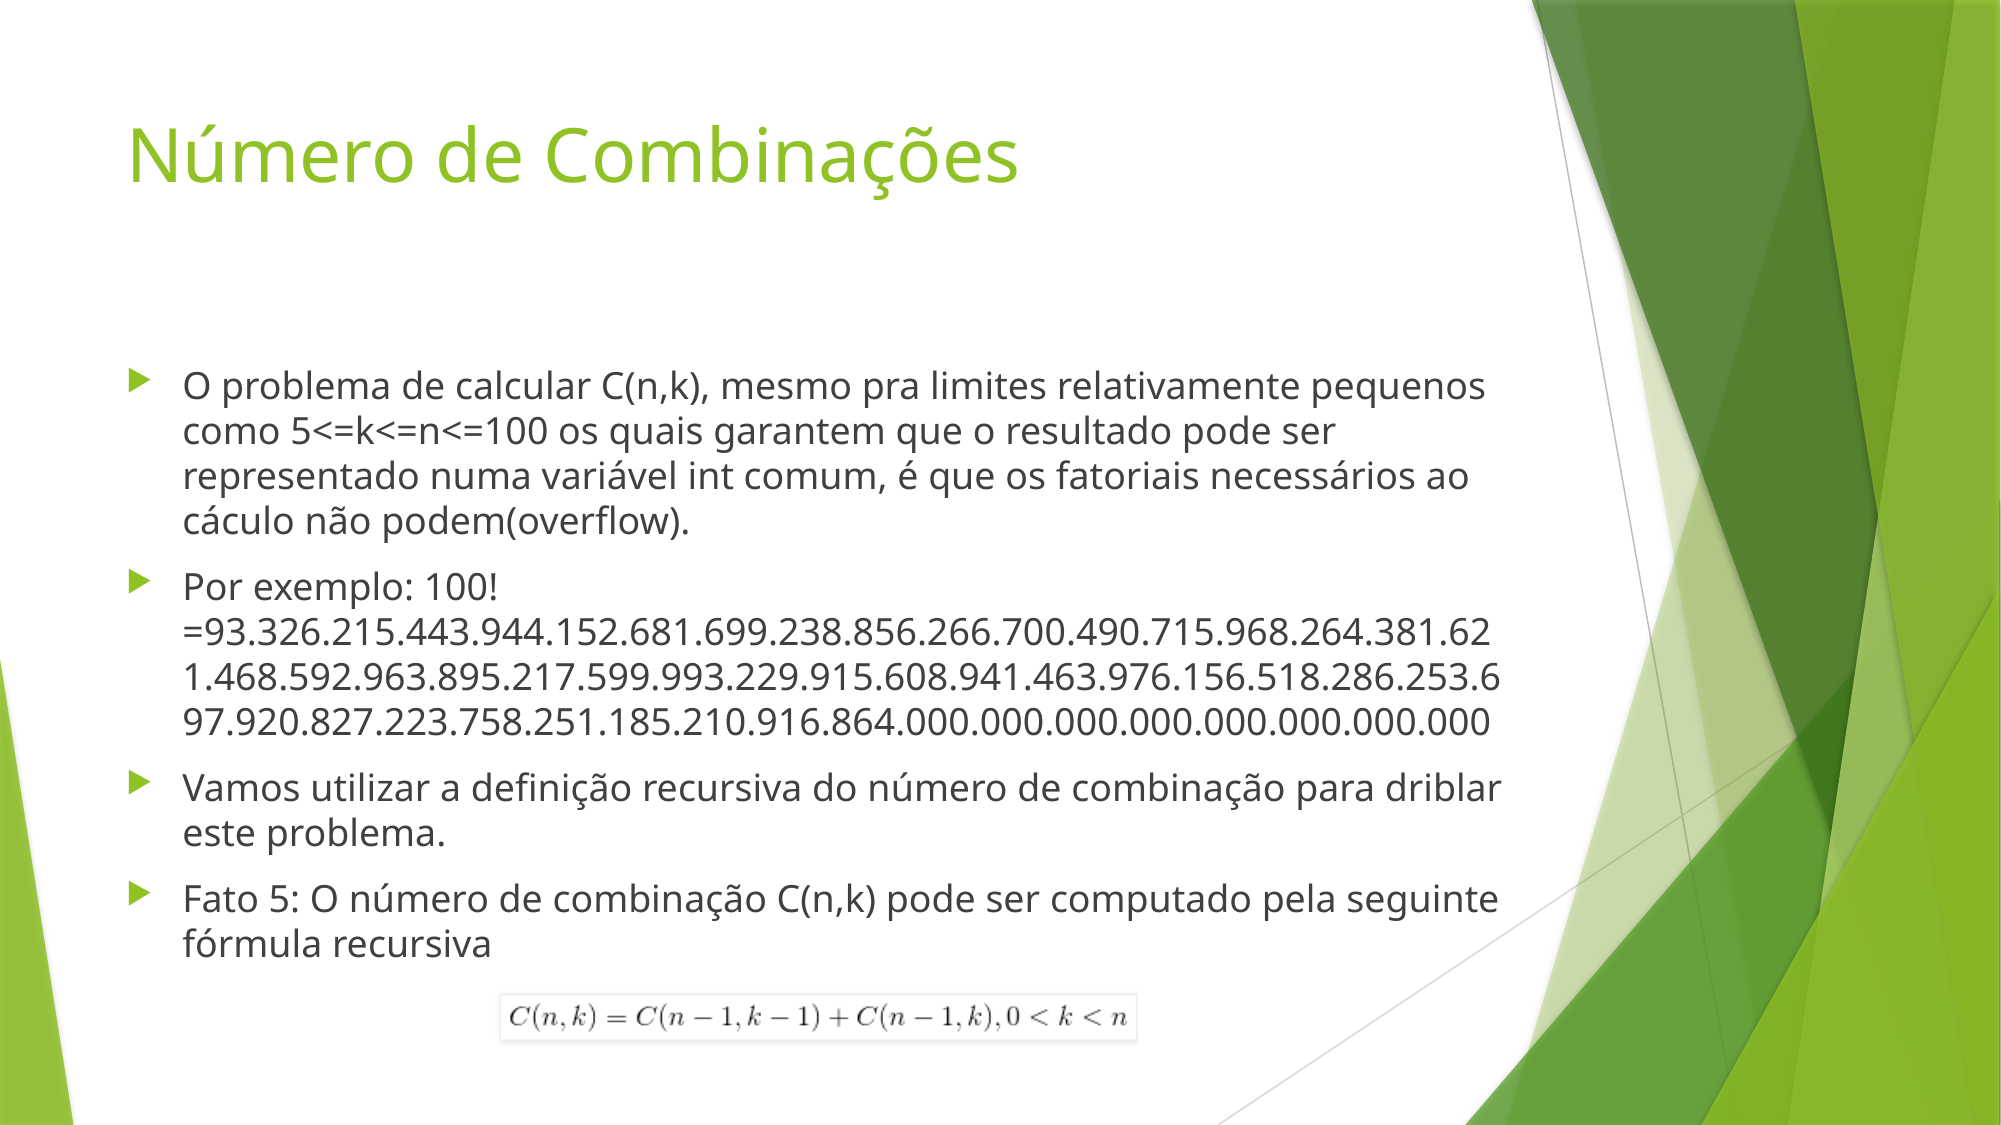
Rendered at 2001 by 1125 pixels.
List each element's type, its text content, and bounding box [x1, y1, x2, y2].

title Número de Combinações [111, 99, 1522, 317]
picture [494, 990, 1138, 1047]
list O problema de calcular C(n,k), mesmo pra limites relativamente pequenos como 5<=k<=n<=100 os quais garantem que o resultado pode ser representado numa variável int comum, é que os fatoriais necessários ao cáculo não podem(overflow). Por exemplo: 100!=93.326.215.443.944.152.681.699.238.856.266.700.490.715.968.264.381.621.468.592.963.895.217.599.993.229.915.608.941.463.976.156.518.286.253.697.920.827.223.758.251.185.210.916.864.000.000.000.000.000.000.000.000 Vamos utilizar a definição recursiva do número de combinação para driblar este problema. Fato 5: O número de combinação C(n,k) pode ser computado pela seguinte fórmula recursiva [111, 354, 1522, 992]
